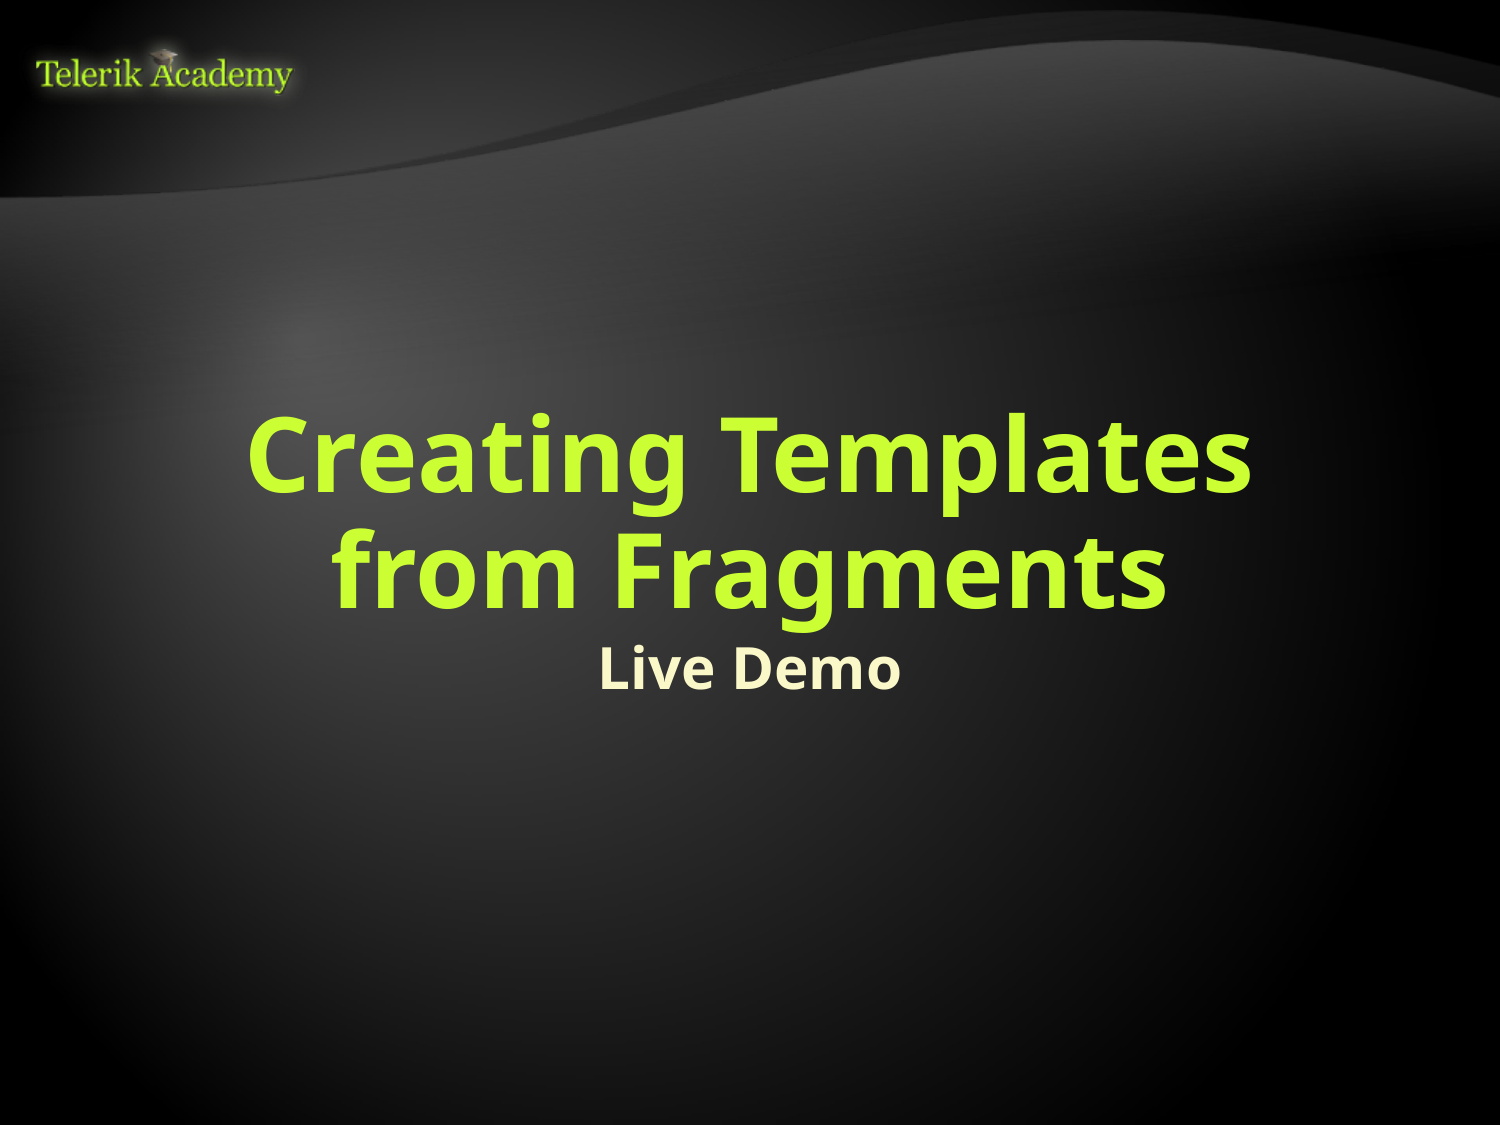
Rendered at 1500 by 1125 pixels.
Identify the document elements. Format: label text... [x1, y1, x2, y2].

subtitle Live Demo [99, 619, 1400, 713]
title Creating Templates from Fragments [99, 456, 1400, 570]
picture [0, 0, 1500, 1125]
